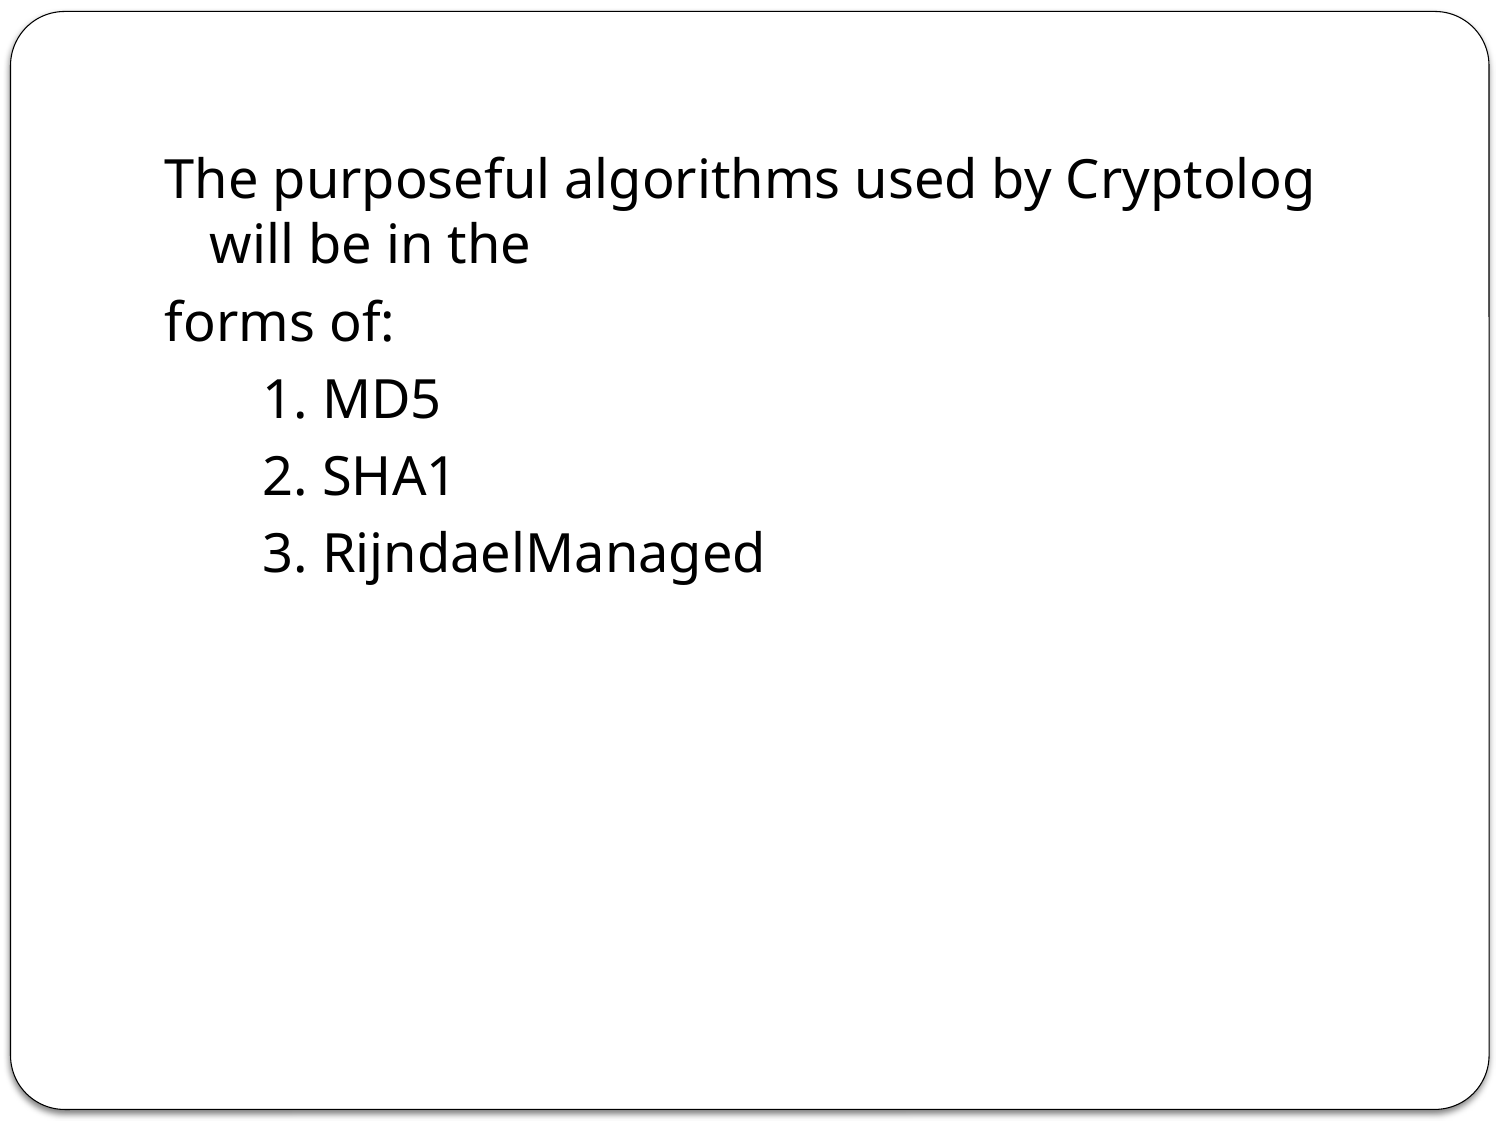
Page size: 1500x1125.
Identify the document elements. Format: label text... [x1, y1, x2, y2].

list The purposeful algorithms used by Cryptolog will be in the forms of: 1. MD5 2. SHA1 3. RijndaelManaged [150, 137, 1425, 988]
